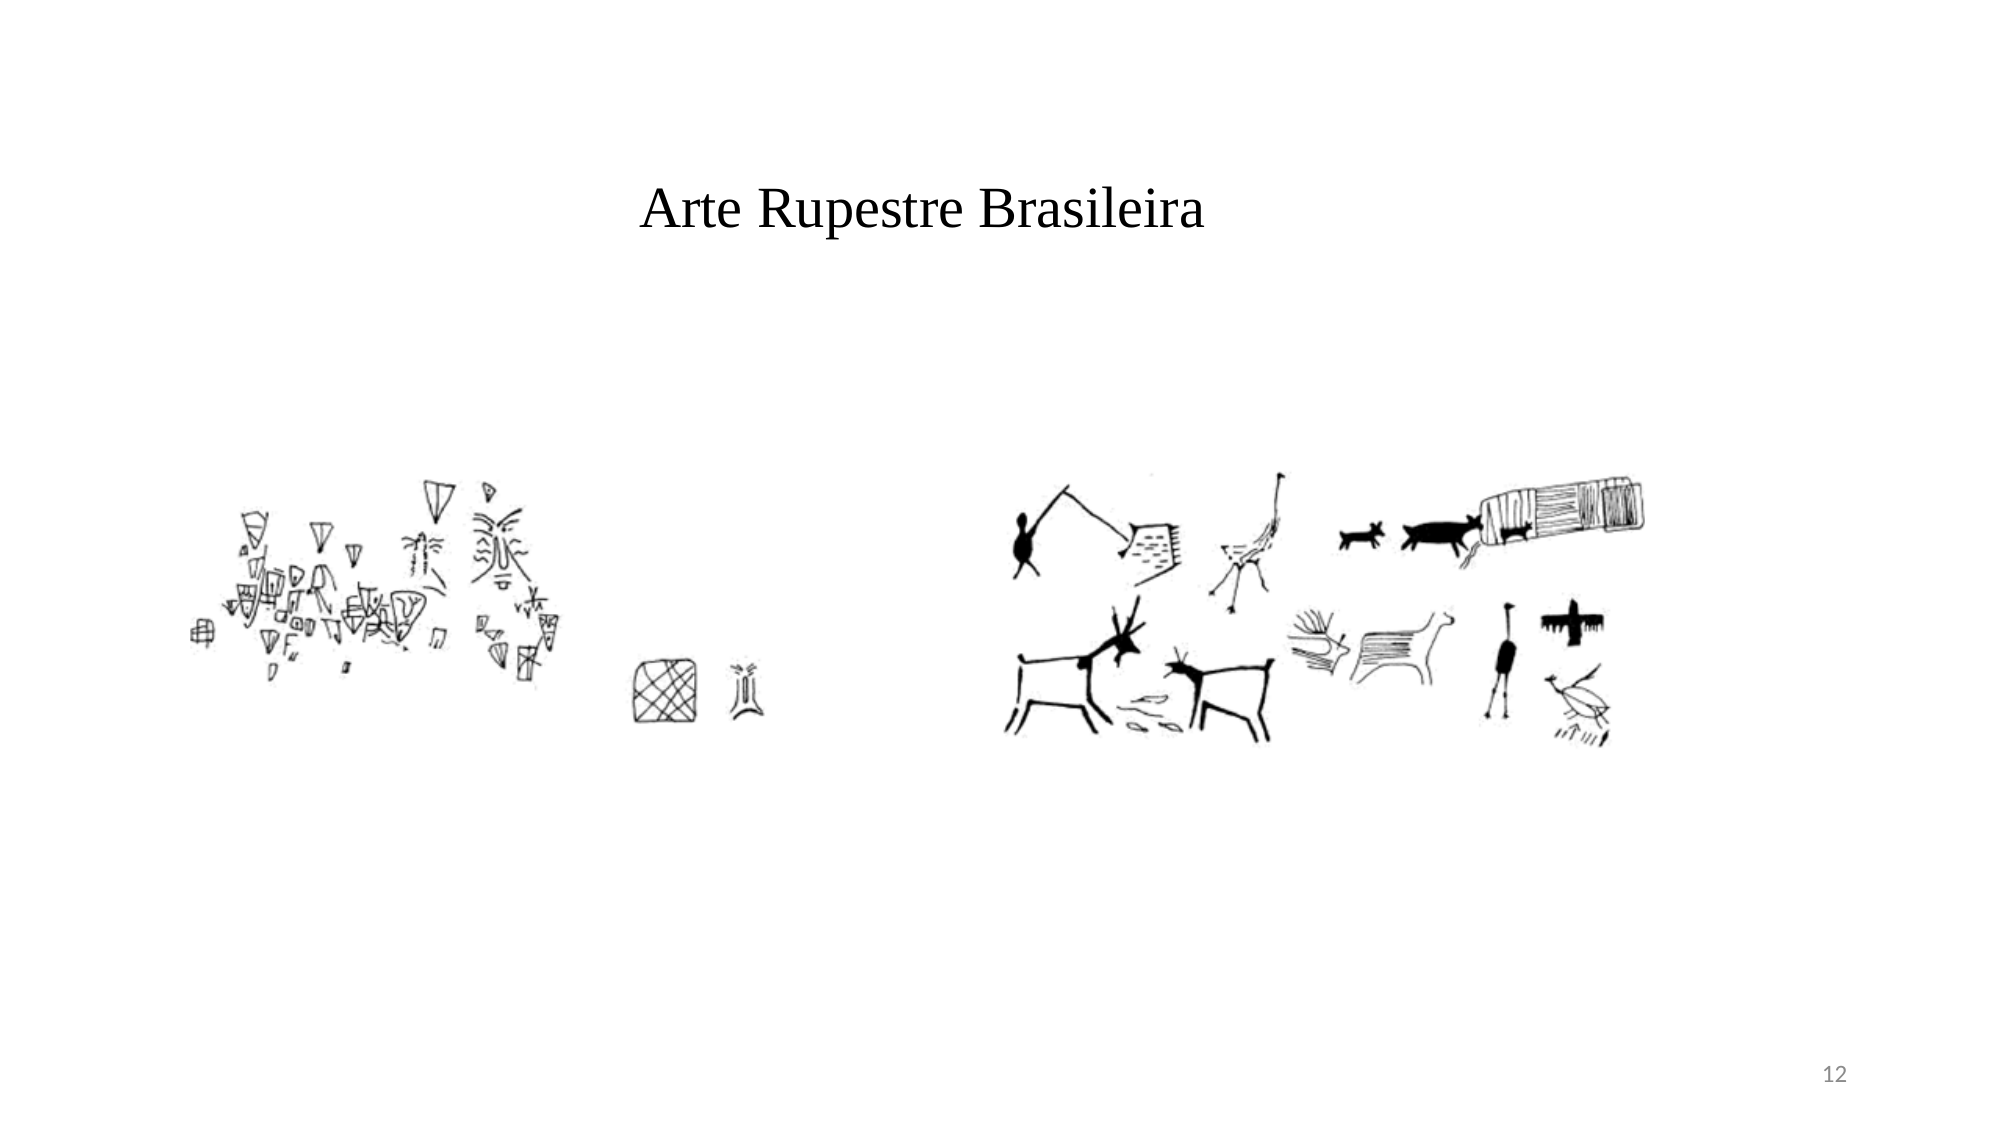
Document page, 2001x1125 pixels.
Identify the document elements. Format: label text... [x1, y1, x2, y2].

picture [893, 466, 1756, 779]
text_box Arte Rupestre Brasileira [624, 161, 1394, 246]
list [45, 394, 909, 735]
slide_number 12 [1412, 1042, 1863, 1103]
